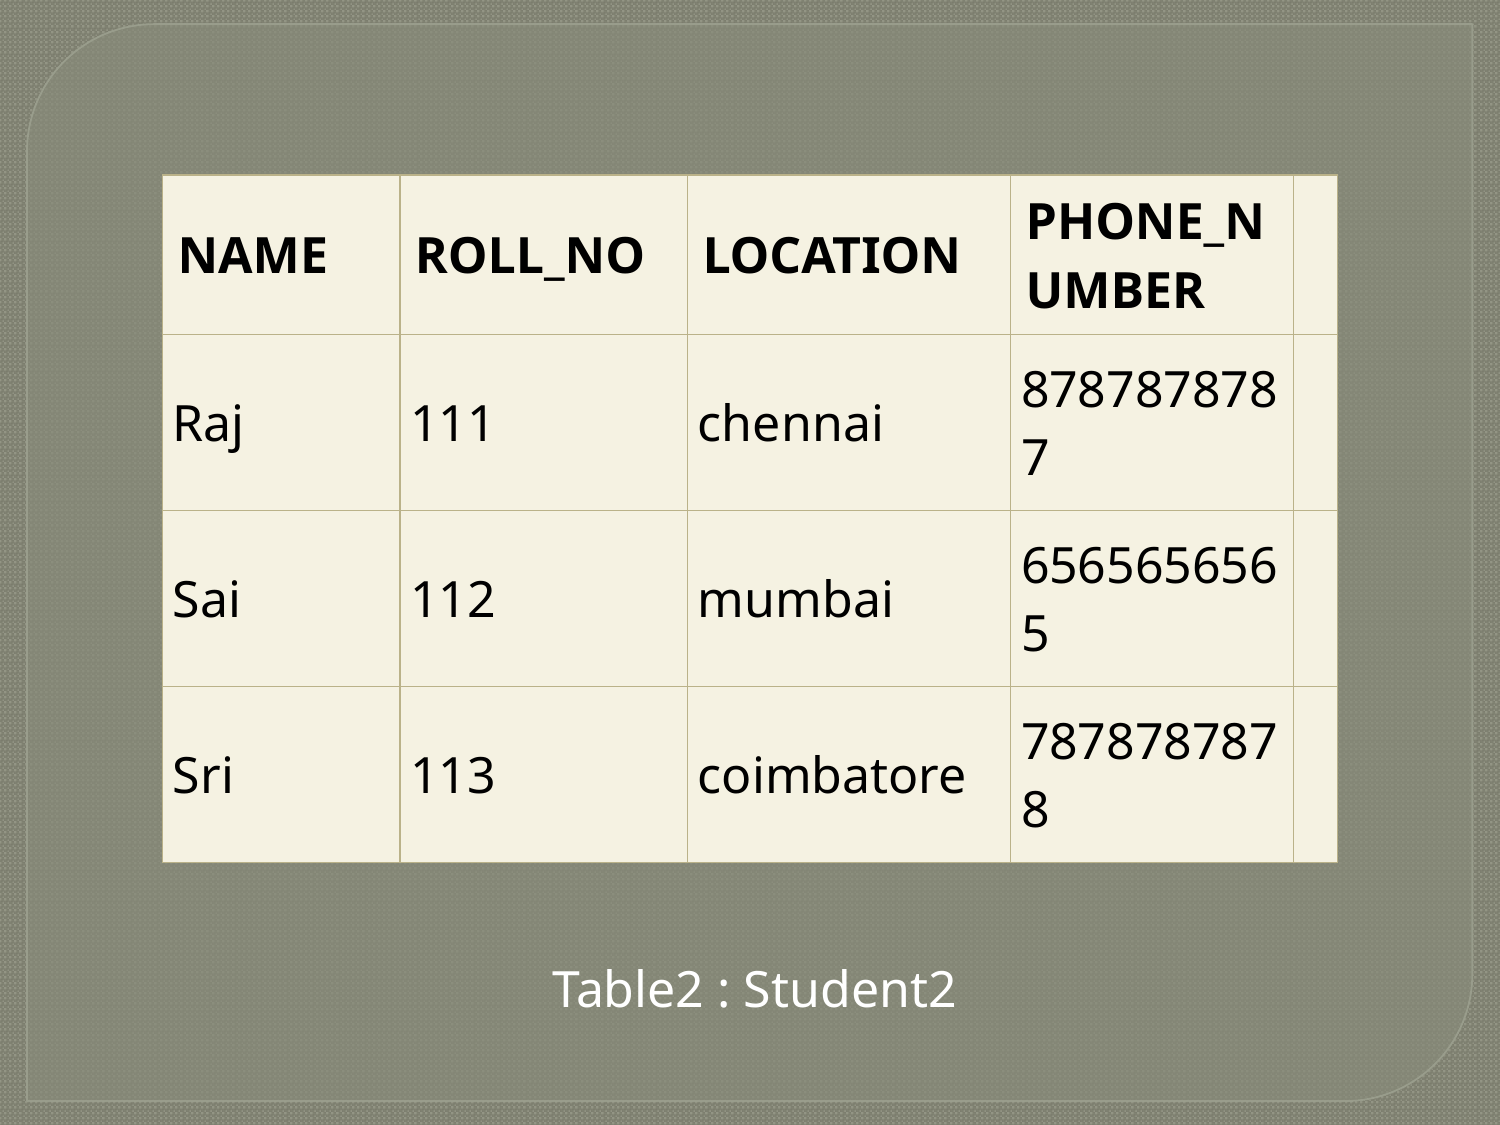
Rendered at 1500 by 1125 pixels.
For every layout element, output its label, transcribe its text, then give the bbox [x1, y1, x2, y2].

table_header LOCATION [688, 176, 1010, 334]
table_cell Sri [163, 687, 399, 862]
table_cell [1294, 511, 1337, 686]
table_header [1294, 176, 1337, 334]
table_cell 113 [401, 687, 687, 862]
table_cell Sai [163, 511, 399, 686]
table_cell [1294, 687, 1337, 862]
text_box Table2 : Student2 [537, 949, 975, 1025]
table_cell [1294, 335, 1337, 510]
table_header NAME [163, 176, 399, 334]
table_cell 111 [401, 335, 687, 510]
table_cell 6565656565 [1011, 511, 1293, 686]
table_cell chennai [688, 335, 1010, 510]
table_header ROLL_NO [401, 176, 687, 334]
table_header PHONE_NUMBER [1011, 176, 1293, 334]
table_cell mumbai [688, 511, 1010, 686]
table_cell 112 [401, 511, 687, 686]
table_cell 8787878787 [1011, 335, 1293, 510]
table_cell 7878787878 [1011, 687, 1293, 862]
table_cell coimbatore [688, 687, 1010, 862]
table_cell Raj [163, 335, 399, 510]
